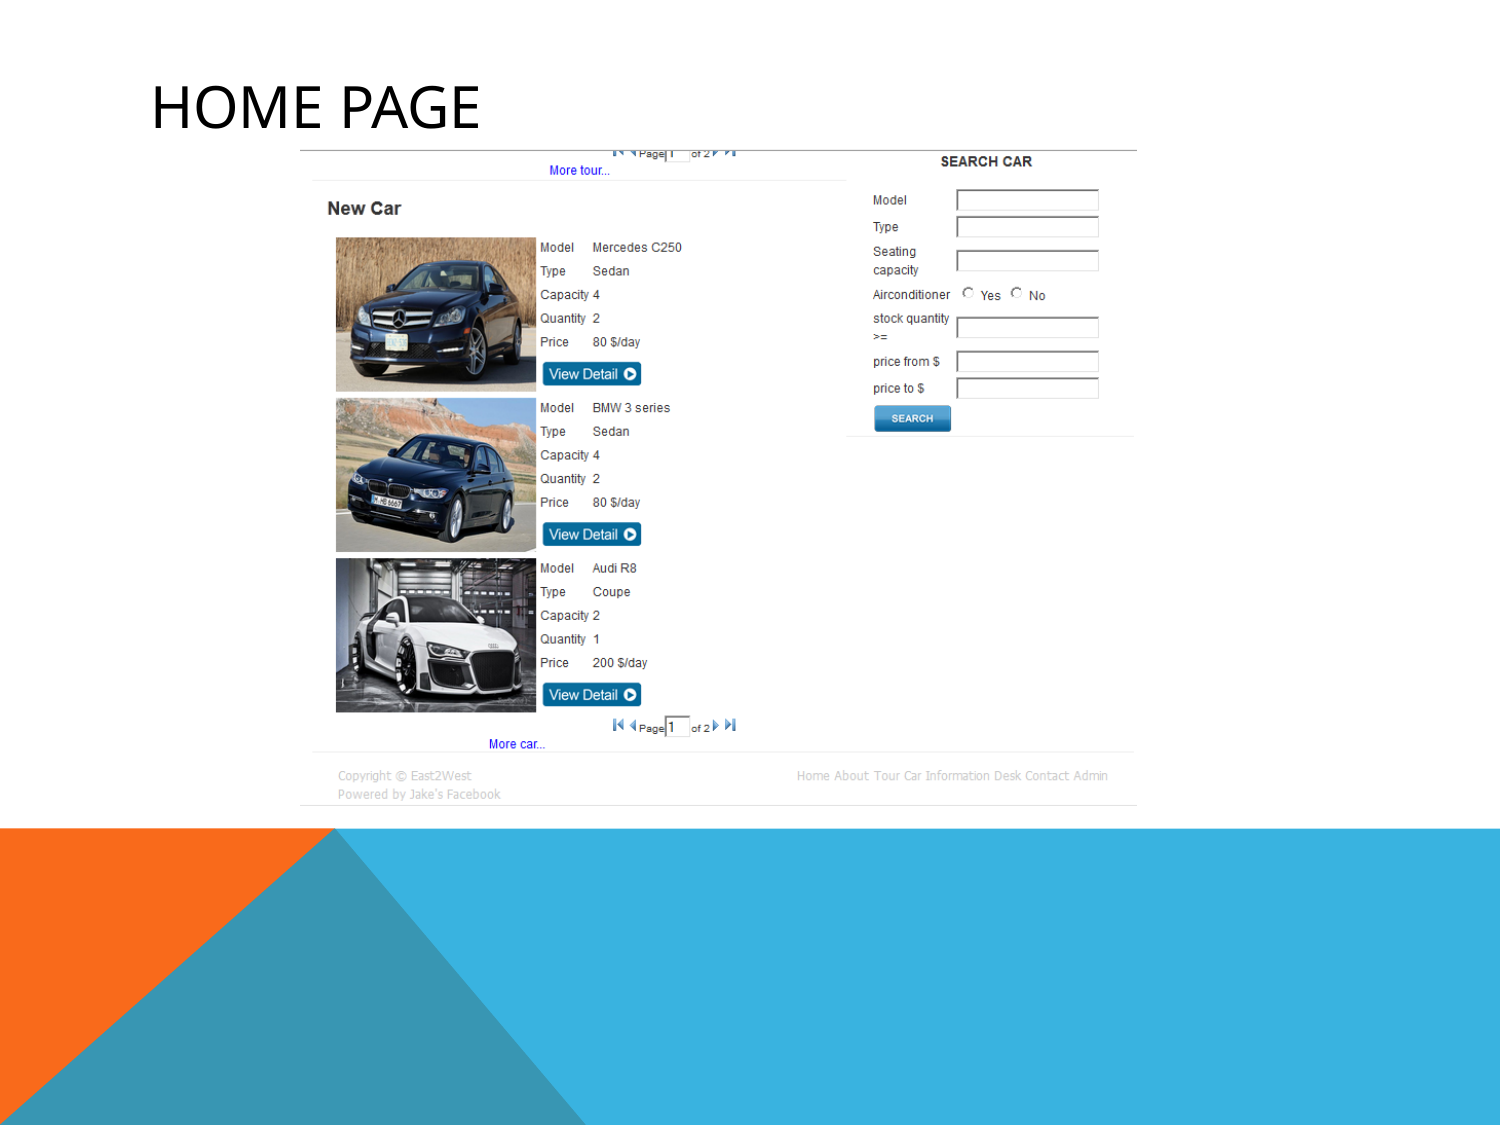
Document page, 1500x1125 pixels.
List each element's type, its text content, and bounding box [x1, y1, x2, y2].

title Home page [135, 60, 1369, 150]
picture [299, 149, 1137, 807]
